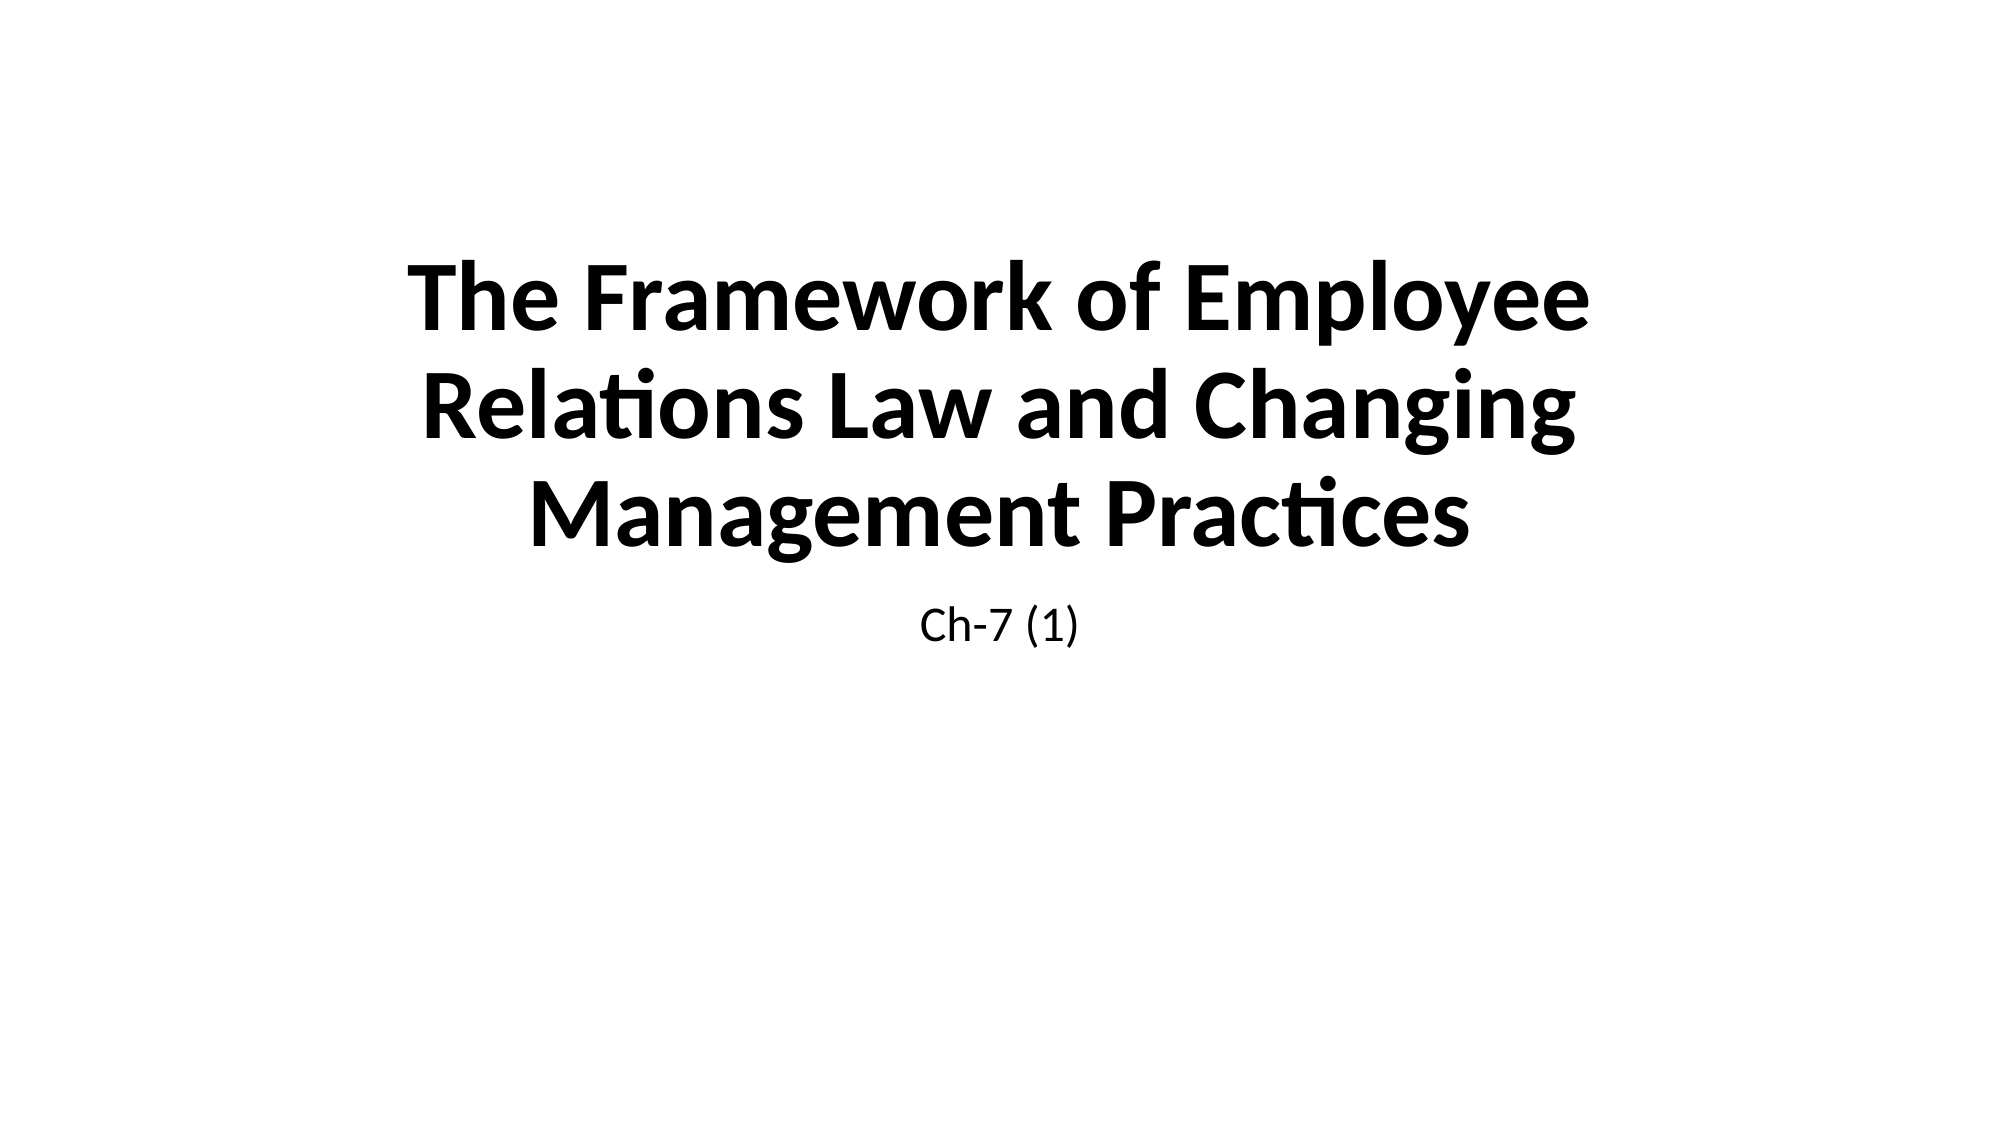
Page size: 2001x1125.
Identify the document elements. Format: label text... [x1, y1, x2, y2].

subtitle Ch-7 (1) [249, 590, 1750, 863]
title The Framework of Employee Relations Law and Changing Management Practices [249, 184, 1750, 576]
